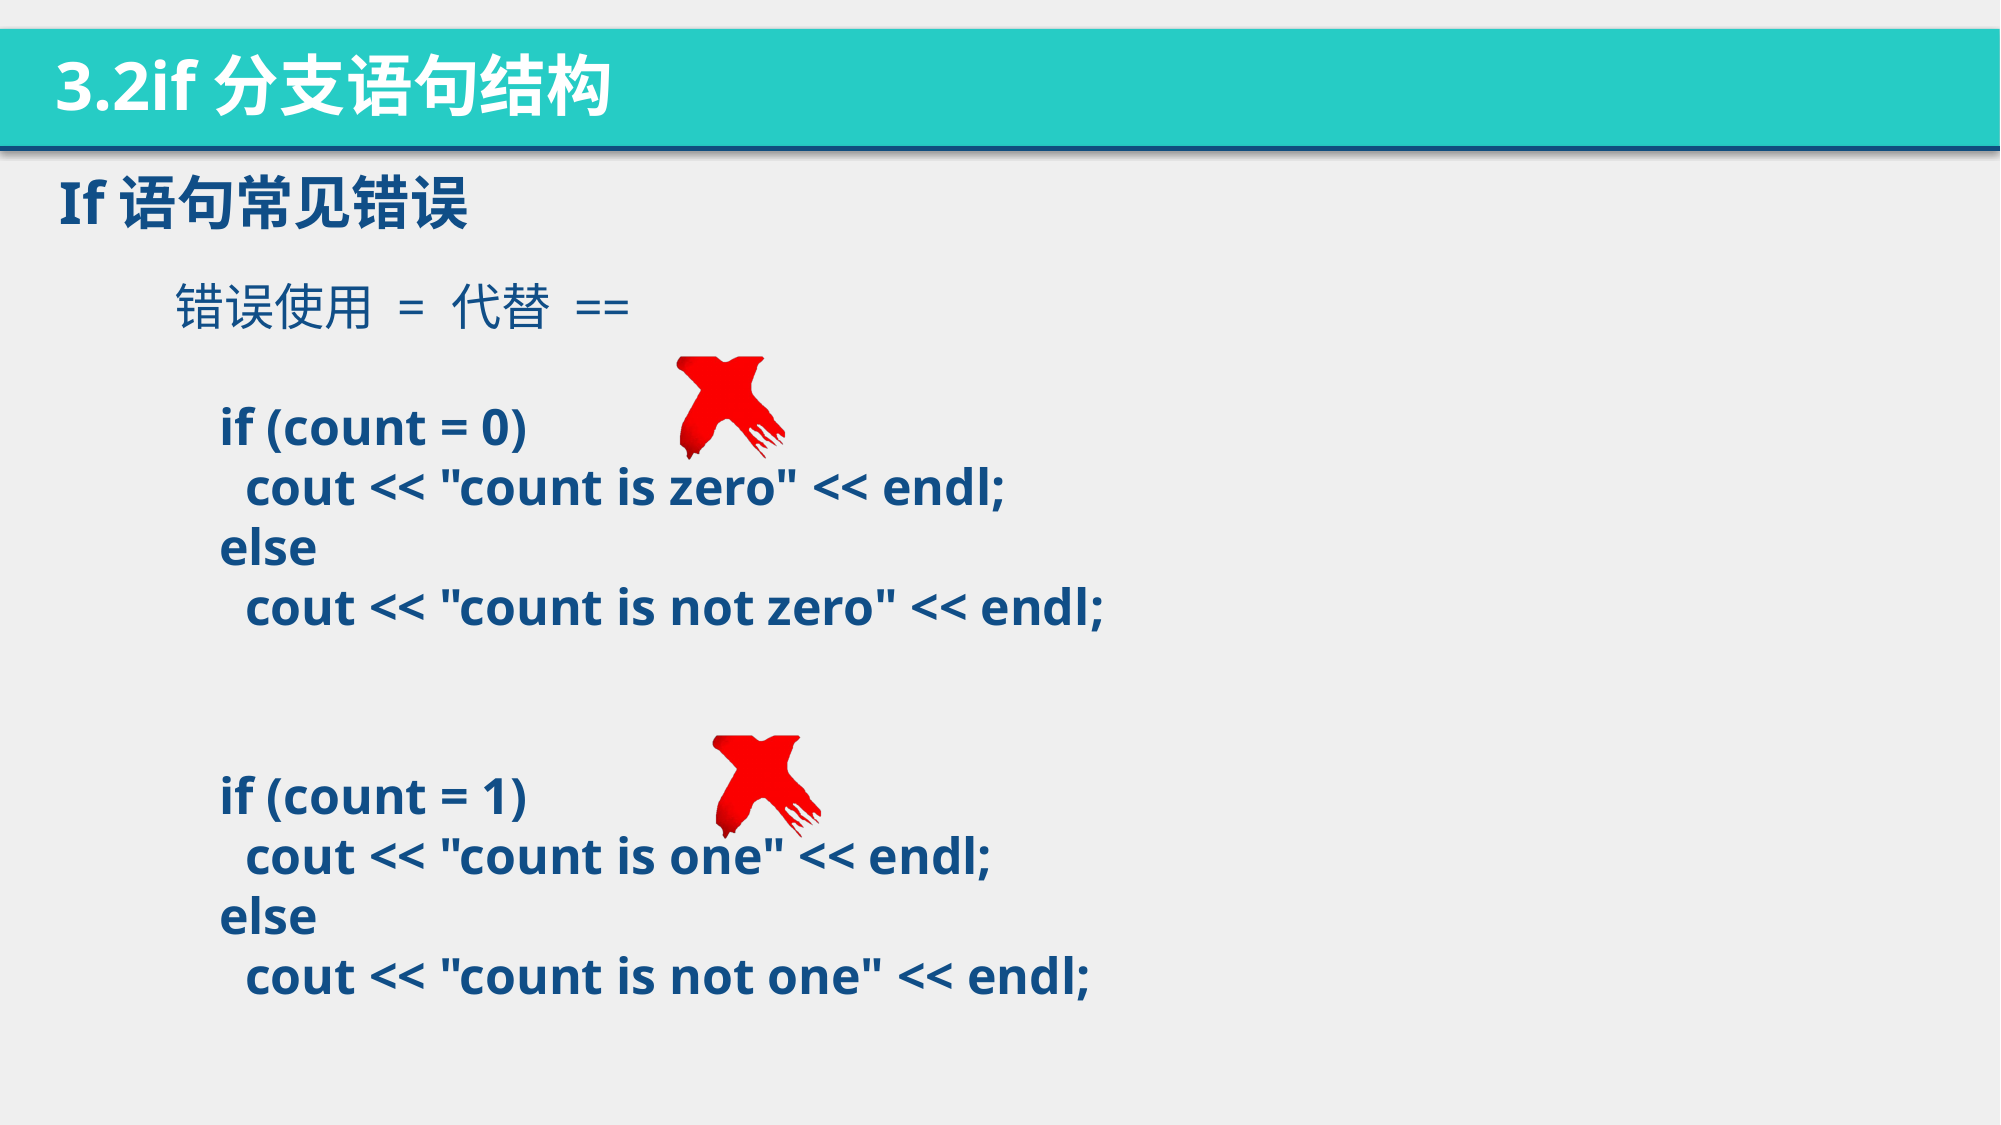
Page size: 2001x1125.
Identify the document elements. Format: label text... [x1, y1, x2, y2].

text_box if (count = 0) cout << "count is zero" << endl; else cout << "count is not zero" << endl; [174, 388, 1487, 644]
text_box [0, 28, 2000, 146]
text_box If语句常见错误 [45, 160, 484, 244]
picture [629, 343, 831, 479]
text_box 3.2if分支语句结构 [40, 36, 1182, 132]
text_box 错误使用 = 代替 == [159, 268, 767, 343]
picture [665, 722, 867, 857]
text_box if (count = 1) cout << "count is one" << endl; else cout << "count is not one" << endl; [174, 757, 1487, 1013]
